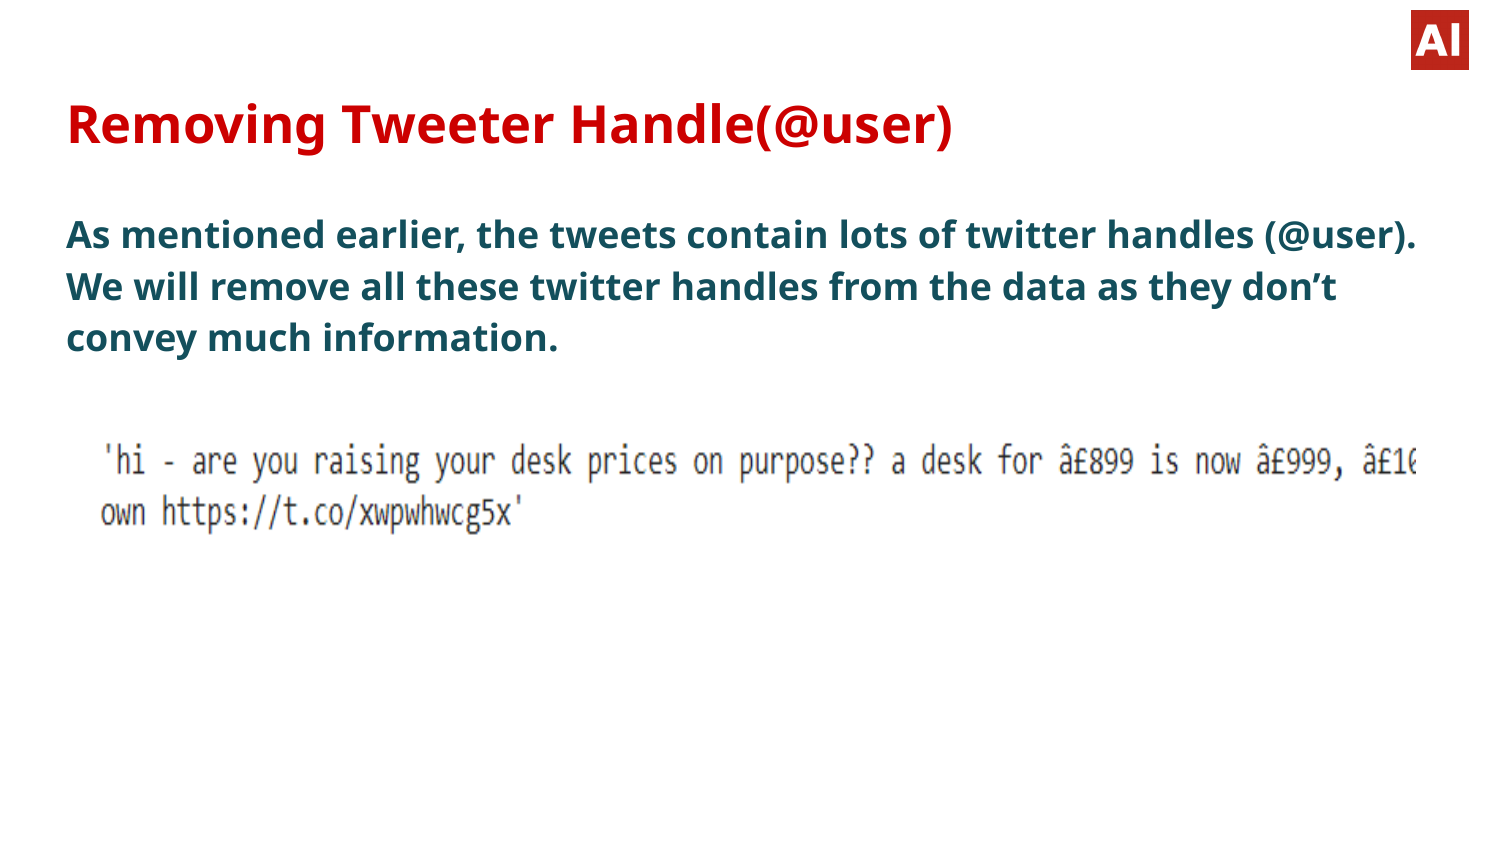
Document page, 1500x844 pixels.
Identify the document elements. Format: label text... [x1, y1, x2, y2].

picture [1411, 10, 1469, 70]
title Removing Tweeter Handle(@user) [50, 75, 1450, 171]
list As mentioned earlier, the tweets contain lots of twitter handles (@user). We will remove all these twitter handles from the data as they don’t convey much information. [50, 188, 1450, 813]
picture [74, 421, 1416, 545]
